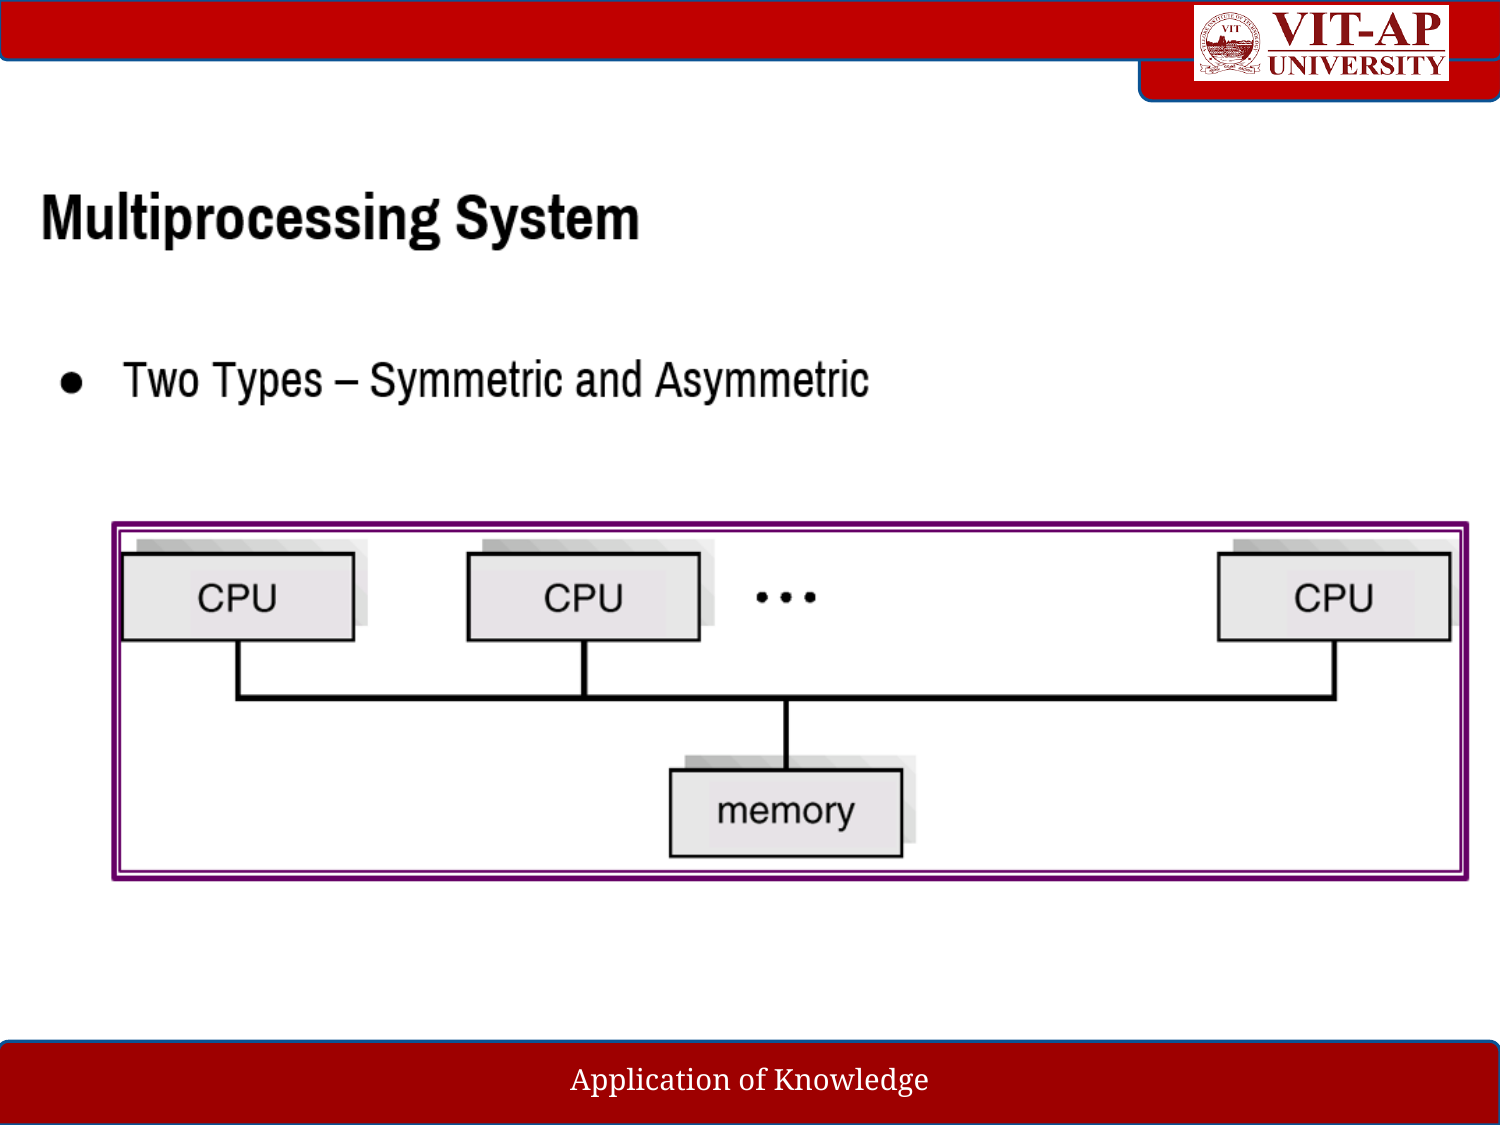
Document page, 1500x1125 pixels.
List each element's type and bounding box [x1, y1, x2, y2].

picture [0, 171, 1500, 954]
picture [1194, 5, 1449, 81]
